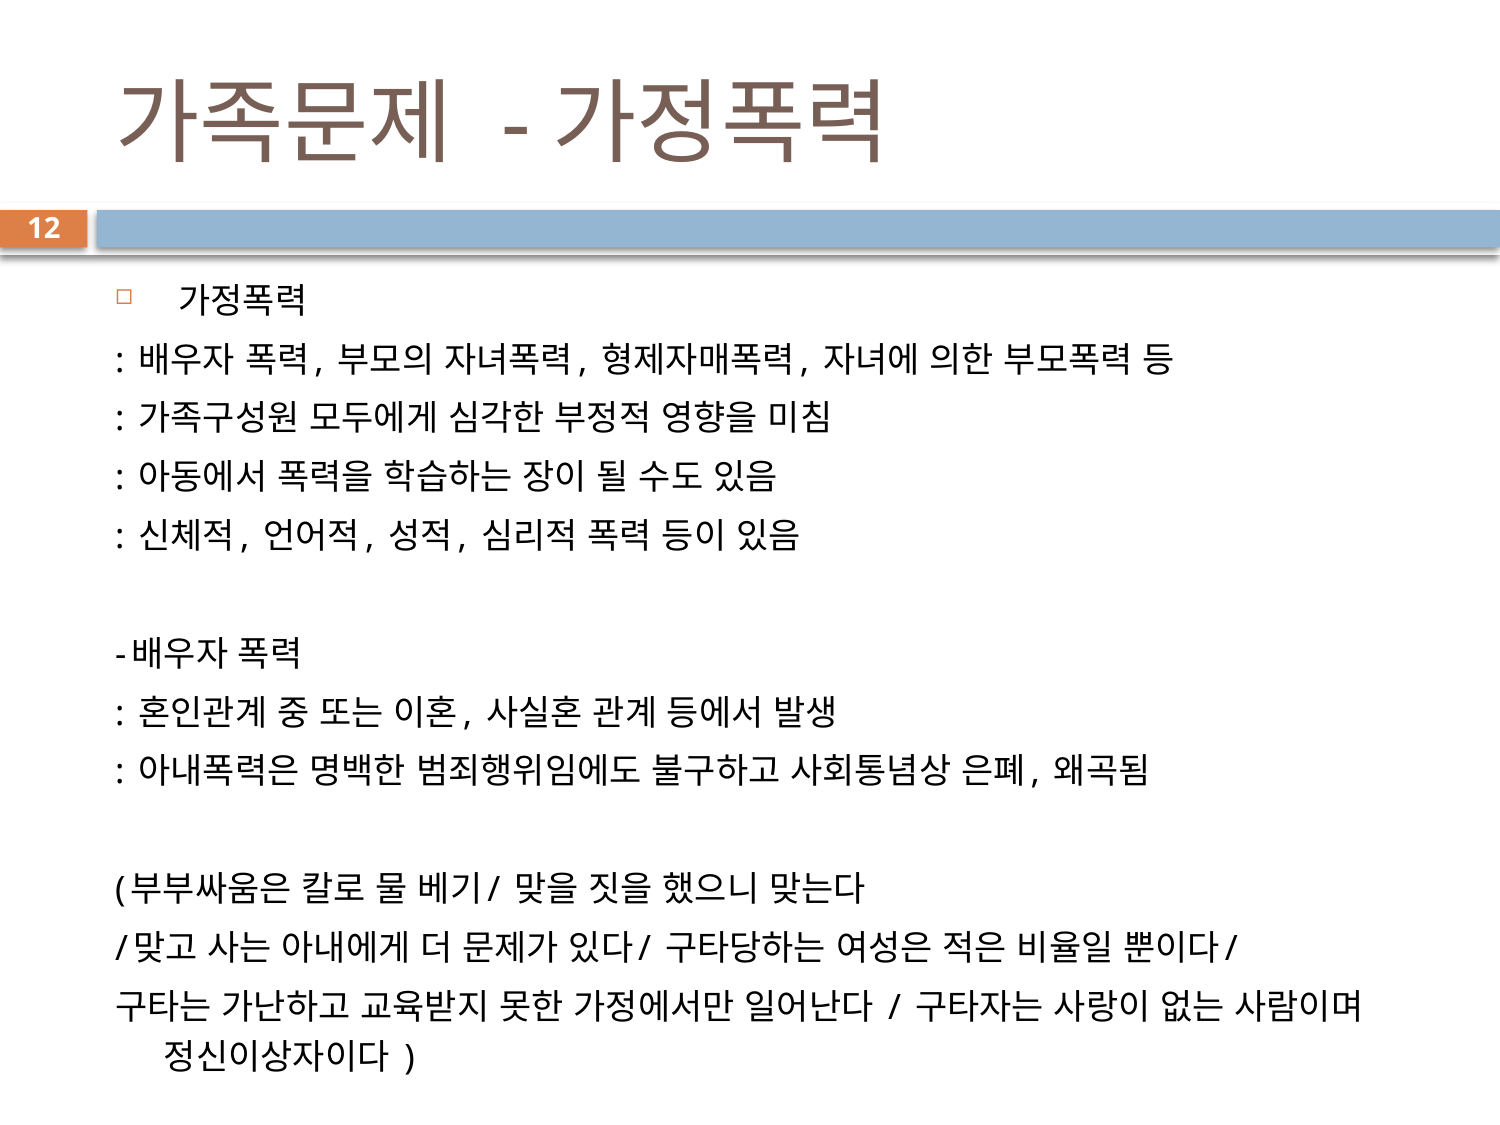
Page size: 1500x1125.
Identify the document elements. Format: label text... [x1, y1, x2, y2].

title 가족문제 -가정폭력 [100, 37, 1438, 200]
slide_number 12 [0, 208, 88, 249]
list 가정폭력 : 배우자 폭력, 부모의 자녀폭력, 형제자매폭력, 자녀에 의한 부모폭력 등 : 가족구성원 모두에게 심각한 부정적 영향을 미침 : 아동에서 폭력을 학습하는 장이 될 수도 있음 : 신체적, 언어적, 성적, 심리적 폭력 등이 있음 -배우자 폭력 : 혼인관계 중 또는 이혼, 사실혼 관계 등에서 발생 : 아내폭력은 명백한 범죄행위임에도 불구하고 사회통념상 은폐, 왜곡됨 (부부싸움은 칼로 물 베기/ 맞을 짓을 했으니 맞는다 /맞고 사는 아내에게 더 문제가 있다/ 구타당하는 여성은 적은 비율일 뿐이다/ 구타는 가난하고 교육받지 못한 가정에서만 일어난다 / 구타자는 사랑이 없는 사람이며 정신이상자이다 ) [100, 262, 1438, 1094]
